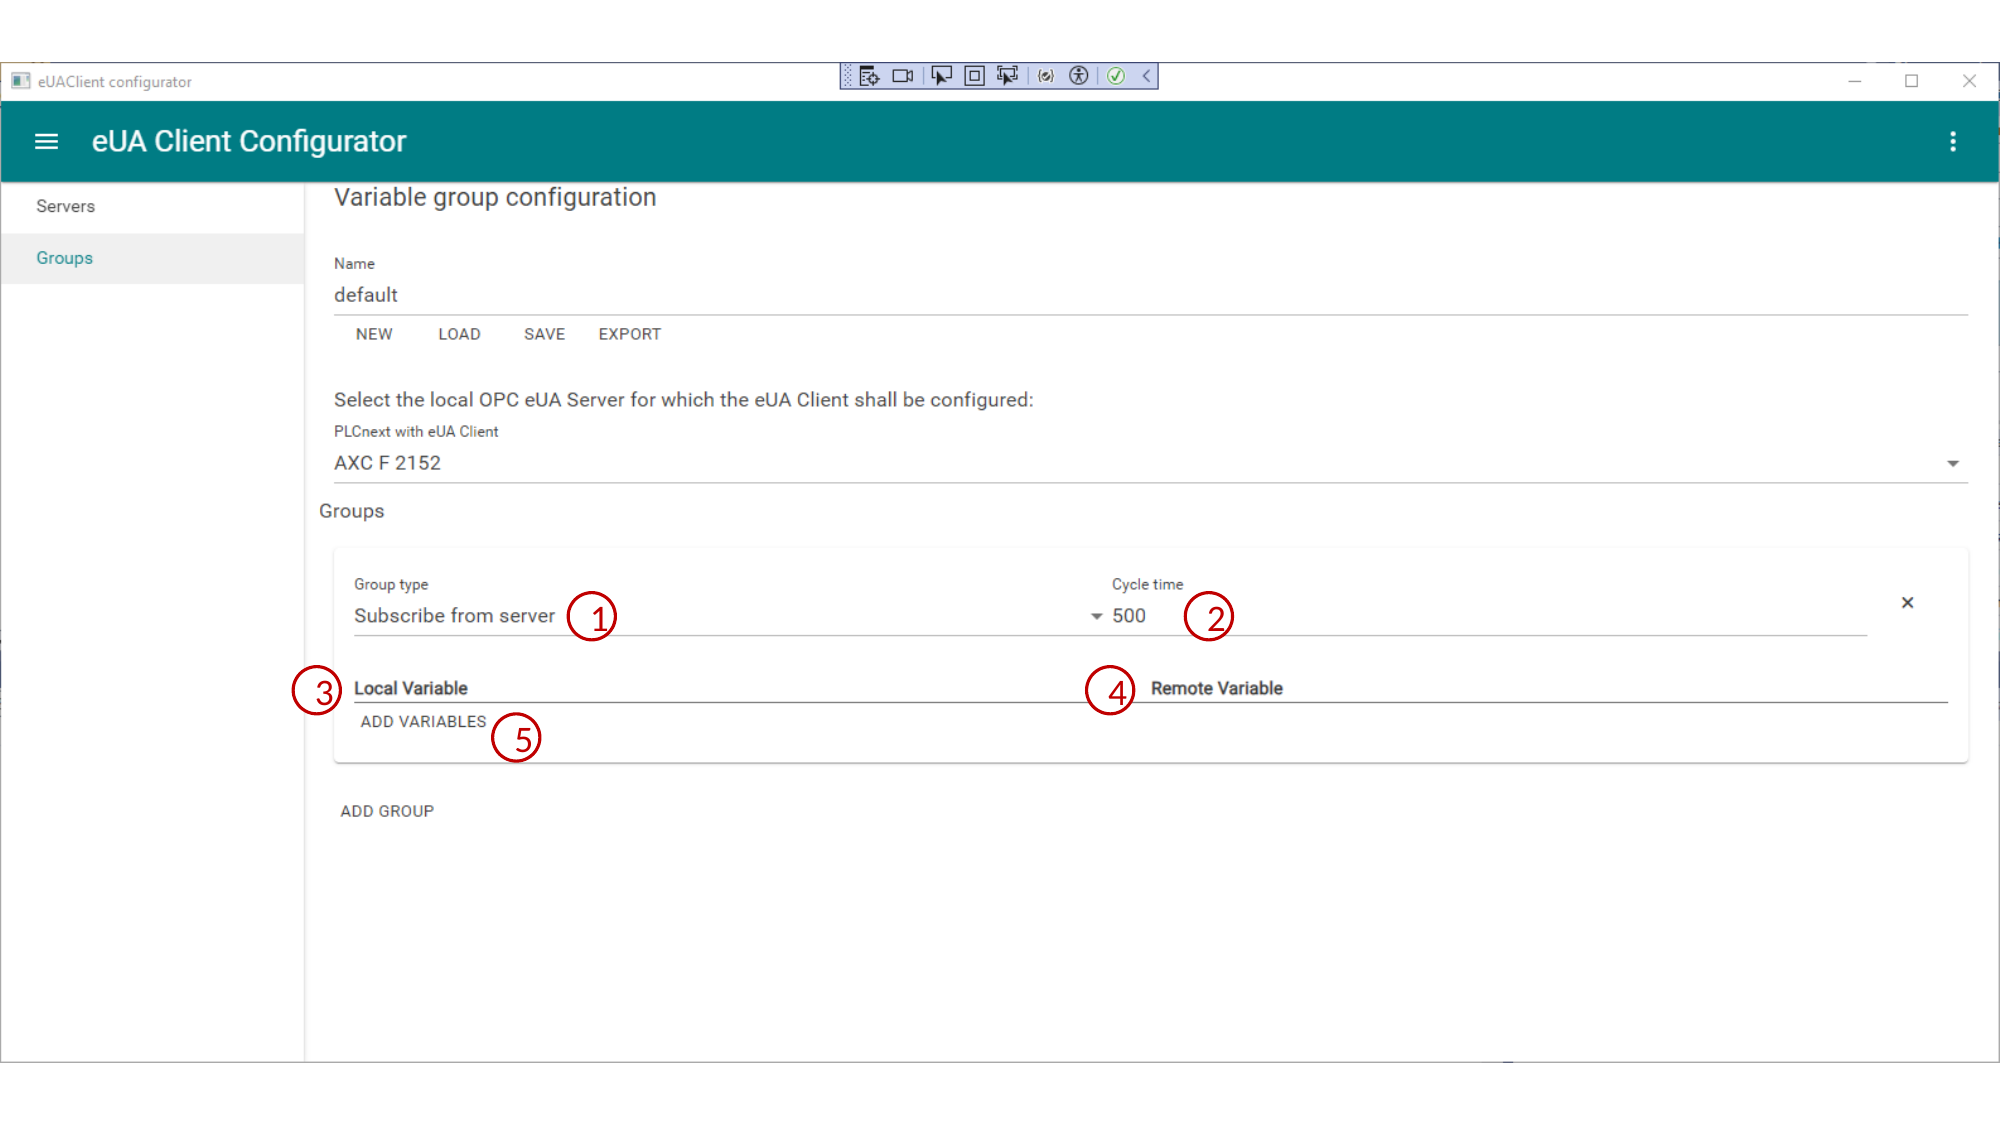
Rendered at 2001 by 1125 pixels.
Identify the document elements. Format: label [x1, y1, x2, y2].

picture [0, 62, 2000, 1063]
